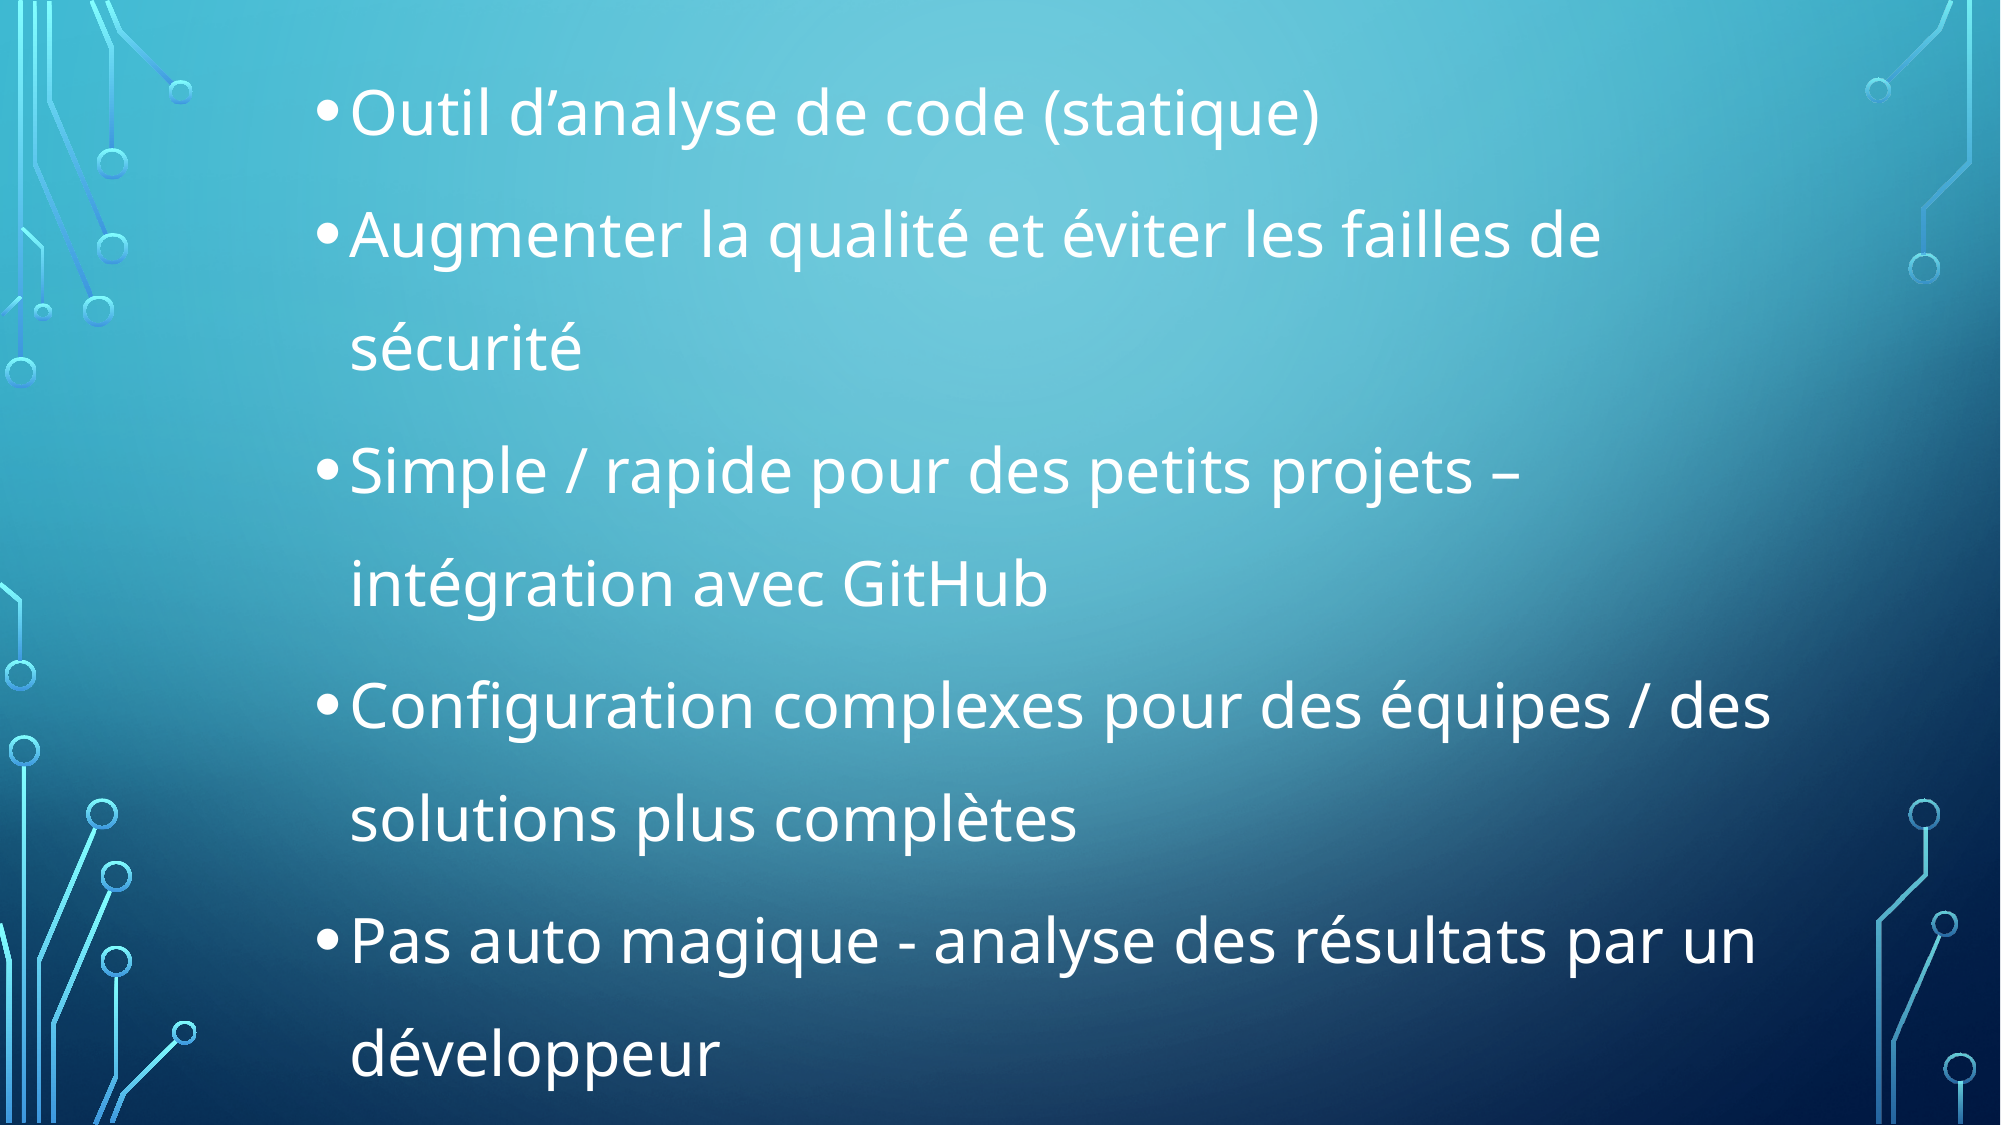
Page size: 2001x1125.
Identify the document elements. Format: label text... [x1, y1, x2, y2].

list Outil d’analyse de code (statique) Augmenter la qualité et éviter les failles de sécurité Simple / rapide pour des petits projets – intégration avec GitHub Configuration complexes pour des équipes / des solutions plus complètes Pas auto magique - analyse des résultats par un développeur [228, 27, 1854, 1101]
